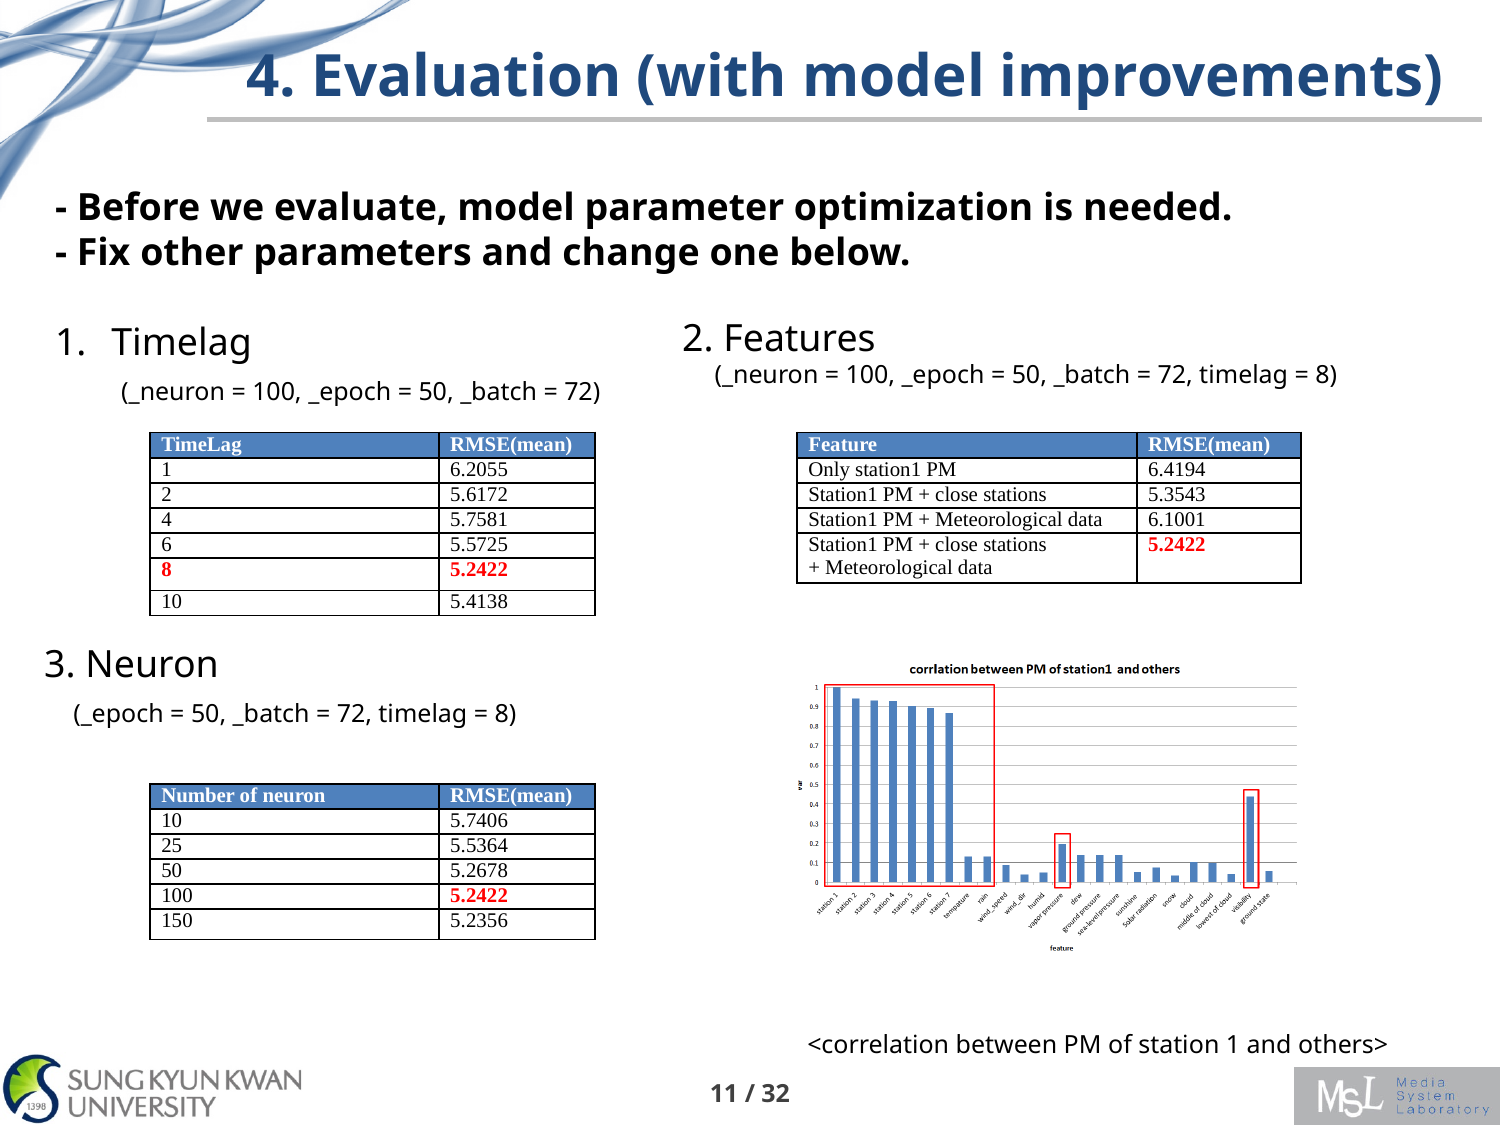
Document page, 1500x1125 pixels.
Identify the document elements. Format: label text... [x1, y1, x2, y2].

table_cell 2 [151, 484, 438, 507]
table_cell 5.5725 [440, 534, 594, 557]
table_cell Station1 PM + Meteorological data [798, 509, 1136, 532]
table_cell 6 [151, 534, 438, 557]
table_cell 50 [151, 860, 438, 883]
slide_number 11 / 32 [673, 1070, 827, 1119]
table_cell 5.7581 [440, 509, 594, 532]
table_cell Station1 PM + close stations + Meteorological data [798, 534, 1136, 582]
table_cell 5.2422 [440, 559, 594, 590]
text_box 4. Evaluation (with model improvements) [150, 30, 1459, 99]
table_cell 5.2356 [440, 910, 594, 939]
table_cell 4 [151, 509, 438, 532]
table_cell Station1 PM + close stations [798, 484, 1136, 507]
table_cell 5.3543 [1138, 484, 1300, 507]
table_cell 6.1001 [1138, 509, 1300, 532]
table_header RMSE(mean) [440, 433, 594, 457]
table_header TimeLag [151, 433, 438, 457]
text_box 3. Neuron (_epoch = 50, _batch = 72, timelag = 8) [29, 632, 744, 782]
table_cell 5.7406 [440, 810, 594, 833]
picture [785, 656, 1302, 957]
table_cell 10 [151, 591, 438, 615]
text_box - Before we evaluate, model parameter optimization is needed. - Fix other parameters and change one below. Timelag (_neuron = 100, _epoch = 50, _batch = 72) [40, 175, 1412, 1046]
table_cell 5.5364 [440, 835, 594, 858]
text_box <correlation between PM of station 1 and others> [743, 1020, 1453, 1066]
table_header RMSE(mean) [1138, 433, 1300, 457]
table_header RMSE(mean) [440, 785, 594, 808]
table_cell 150 [151, 910, 438, 939]
table_cell 5.2678 [440, 860, 594, 883]
table_cell Only station1 PM [798, 459, 1136, 482]
table_cell 6.2055 [440, 459, 594, 482]
table_cell 5.6172 [440, 484, 594, 507]
picture [1294, 1067, 1500, 1125]
table_cell 10 [151, 810, 438, 833]
table_cell 6.4194 [1138, 459, 1300, 482]
table_cell 8 [151, 559, 438, 590]
table_cell 100 [151, 885, 438, 908]
table_header Number of neuron [151, 785, 438, 808]
table_cell 1 [151, 459, 438, 482]
picture [0, 1052, 303, 1124]
table_header Feature [798, 433, 1136, 457]
table_cell 25 [151, 835, 438, 858]
text_box 2. Features (_neuron = 100, _epoch = 50, _batch = 72, timelag = 8) [667, 306, 1500, 396]
table_cell 5.4138 [440, 591, 594, 615]
table_cell 5.2422 [1138, 534, 1300, 582]
table_cell 5.2422 [440, 885, 594, 908]
